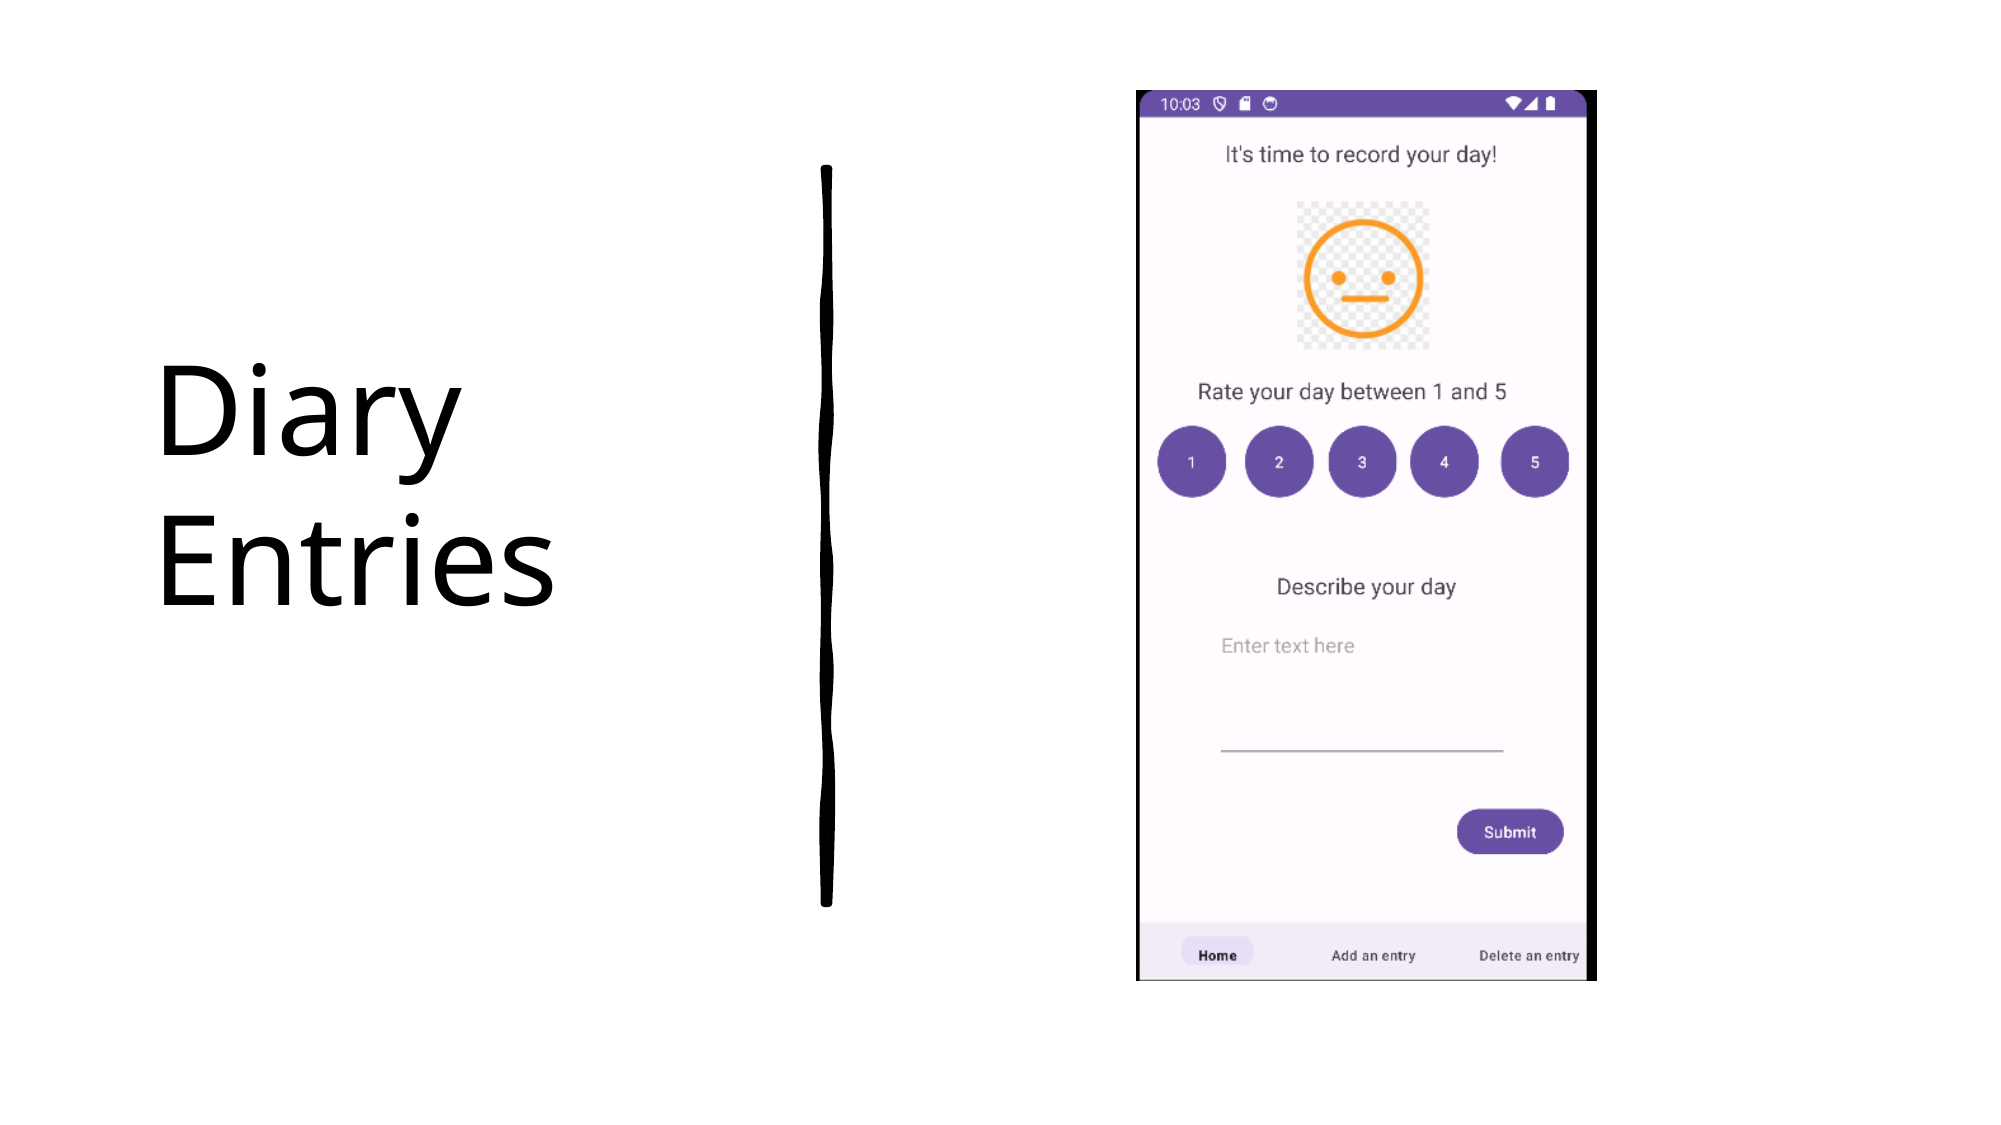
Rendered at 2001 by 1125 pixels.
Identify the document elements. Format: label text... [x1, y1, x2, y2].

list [1136, 90, 1597, 981]
title Diary Entries [137, 75, 783, 638]
